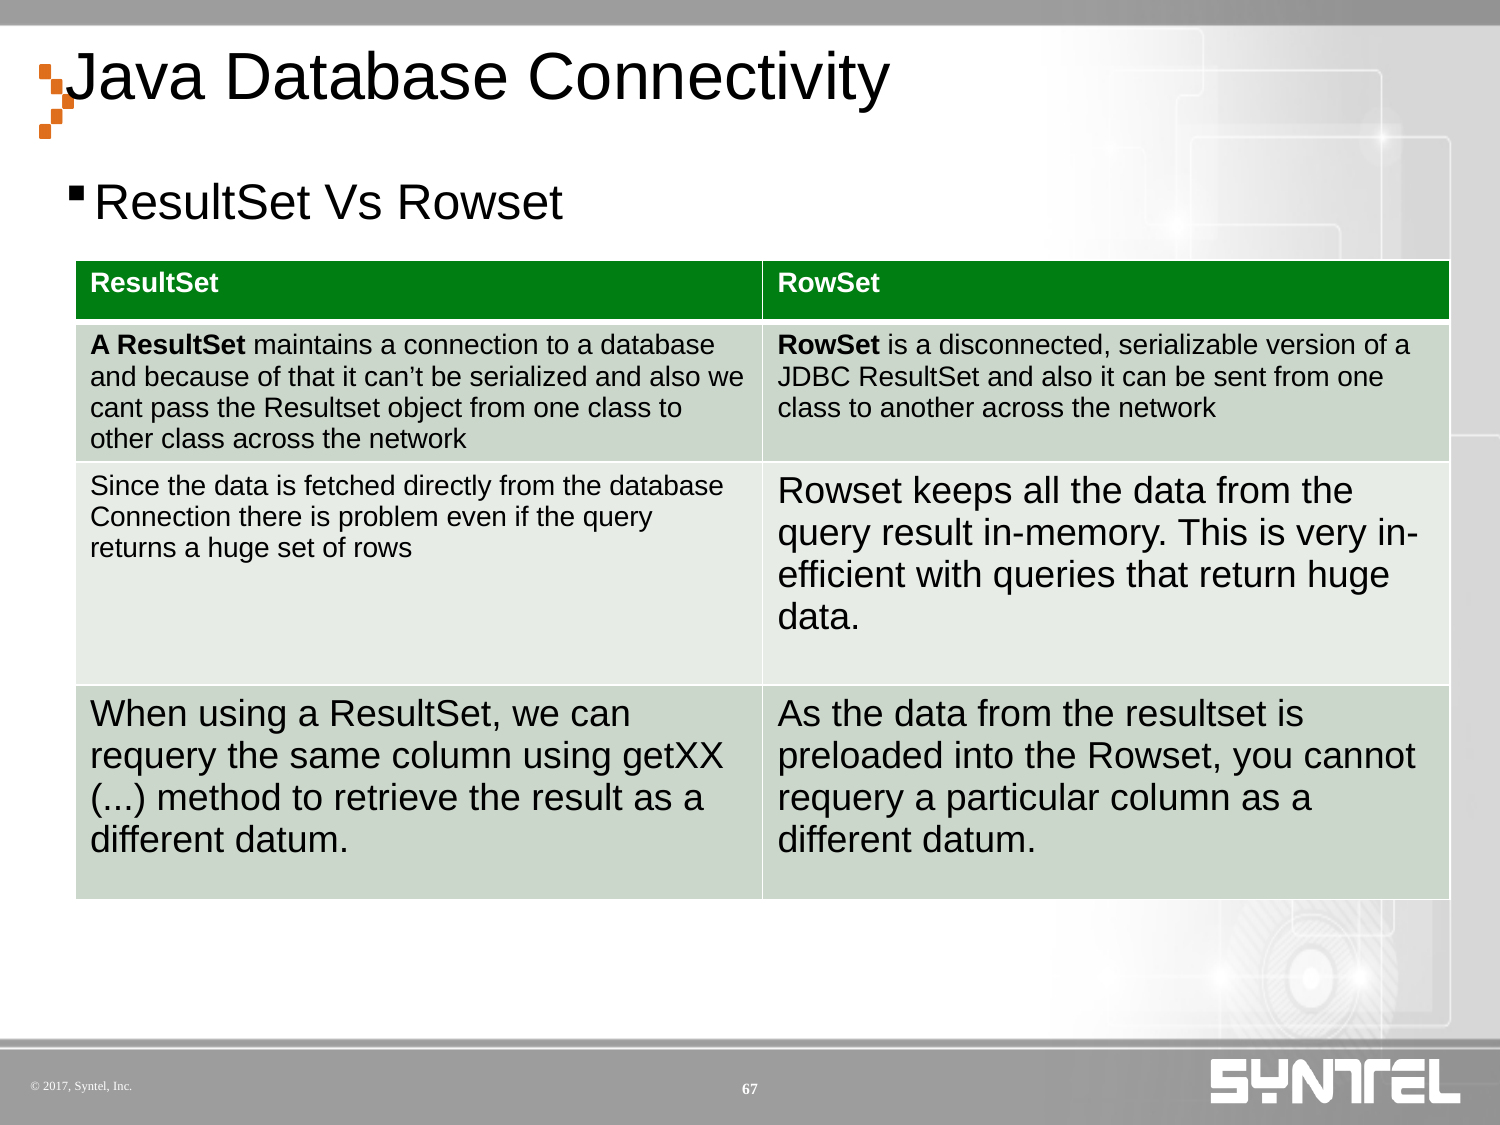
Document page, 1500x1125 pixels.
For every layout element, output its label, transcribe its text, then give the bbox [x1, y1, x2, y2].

picture [0, 0, 1500, 1125]
table_cell When using a ResultSet, we can requery the same column using getXX (...) method to retrieve the result as a different datum. [76, 686, 762, 899]
title Java Database Connectivity [50, 12, 1223, 133]
table_cell As the data from the resultset is preloaded into the Rowset, you cannot requery a particular column as a different datum. [763, 686, 1449, 899]
list ResultSet Vs Rowset [50, 162, 1400, 956]
table_cell Rowset keeps all the data from the query result in-memory. This is very in-efficient with queries that return huge data. [763, 463, 1449, 684]
table_cell RowSet is a disconnected, serializable version of a JDBC ResultSet and also it can be sent from one class to another across the network [763, 325, 1449, 461]
table_cell Since the data is fetched directly from the database Connection there is problem even if the query returns a huge set of rows [76, 463, 762, 684]
table_header ResultSet [76, 261, 762, 319]
table_cell A ResultSet maintains a connection to a database and because of that it can’t be serialized and also we cant pass the Resultset object from one class to other class across the network [76, 325, 762, 461]
table_header RowSet [763, 261, 1449, 319]
